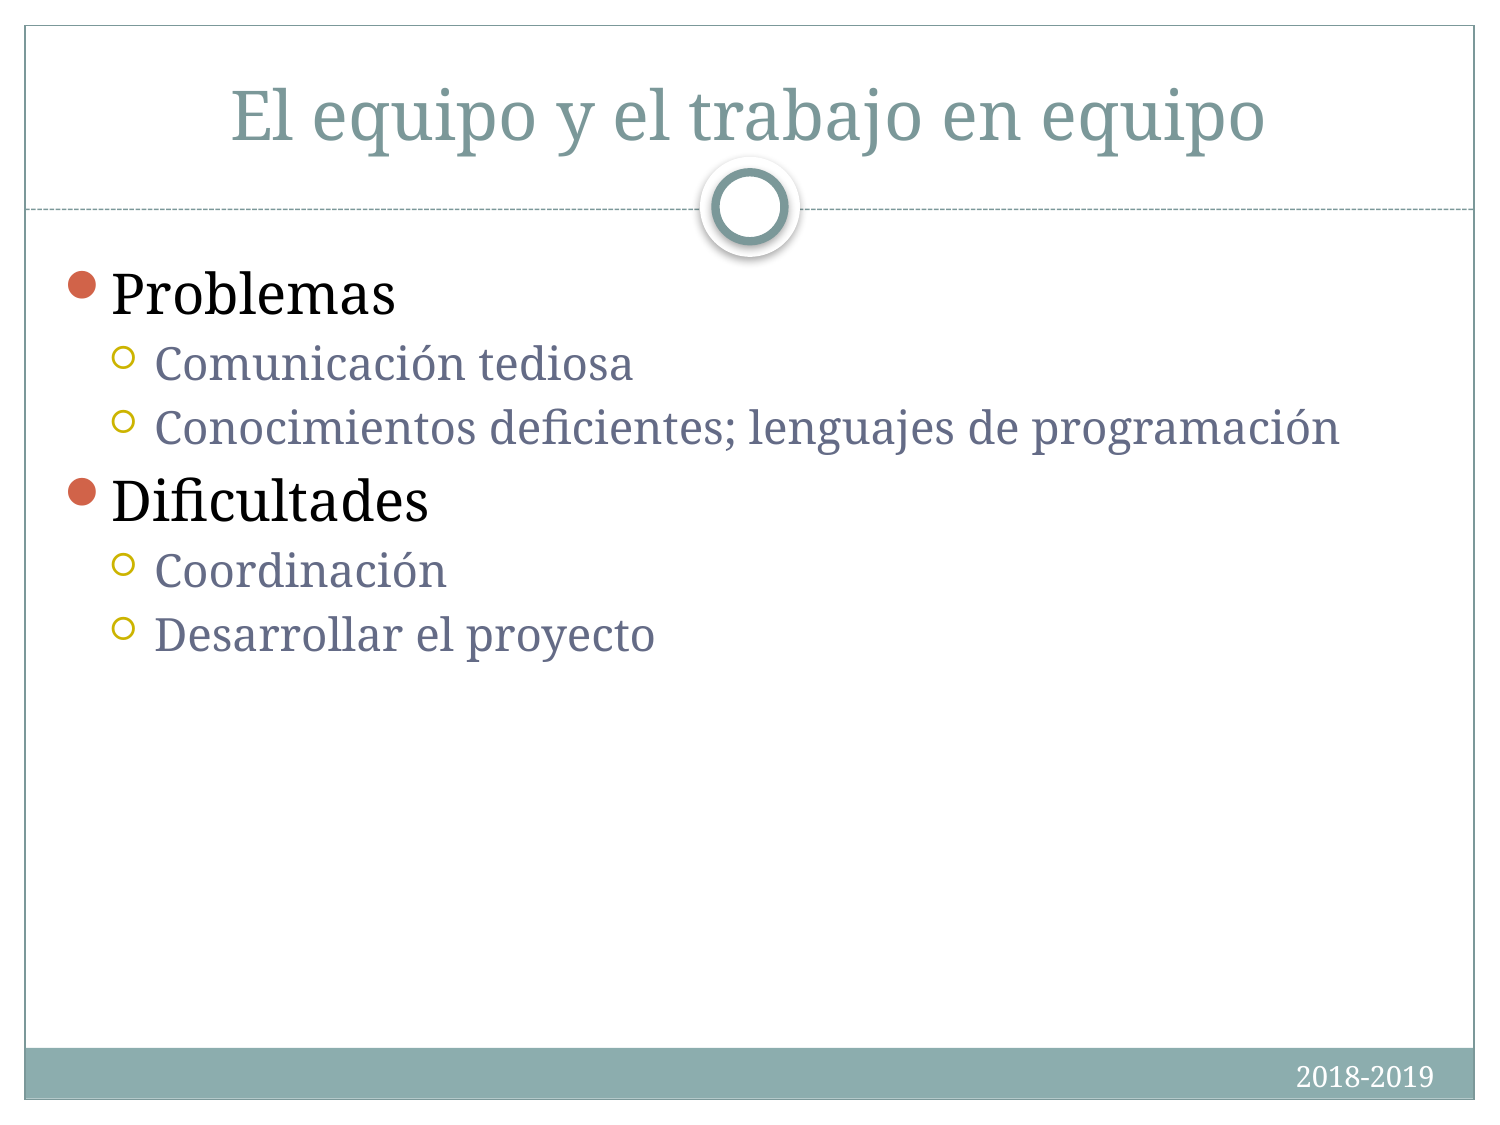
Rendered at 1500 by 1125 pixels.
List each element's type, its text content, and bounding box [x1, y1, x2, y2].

list Problemas Comunicación tediosa Conocimientos deficientes; lenguajes de programación Dificultades Coordinación Desarrollar el proyecto [49, 250, 1445, 1001]
title El equipo y el trabajo en equipo [49, 37, 1450, 162]
slide_number 2018-2019 [950, 1050, 1450, 1111]
